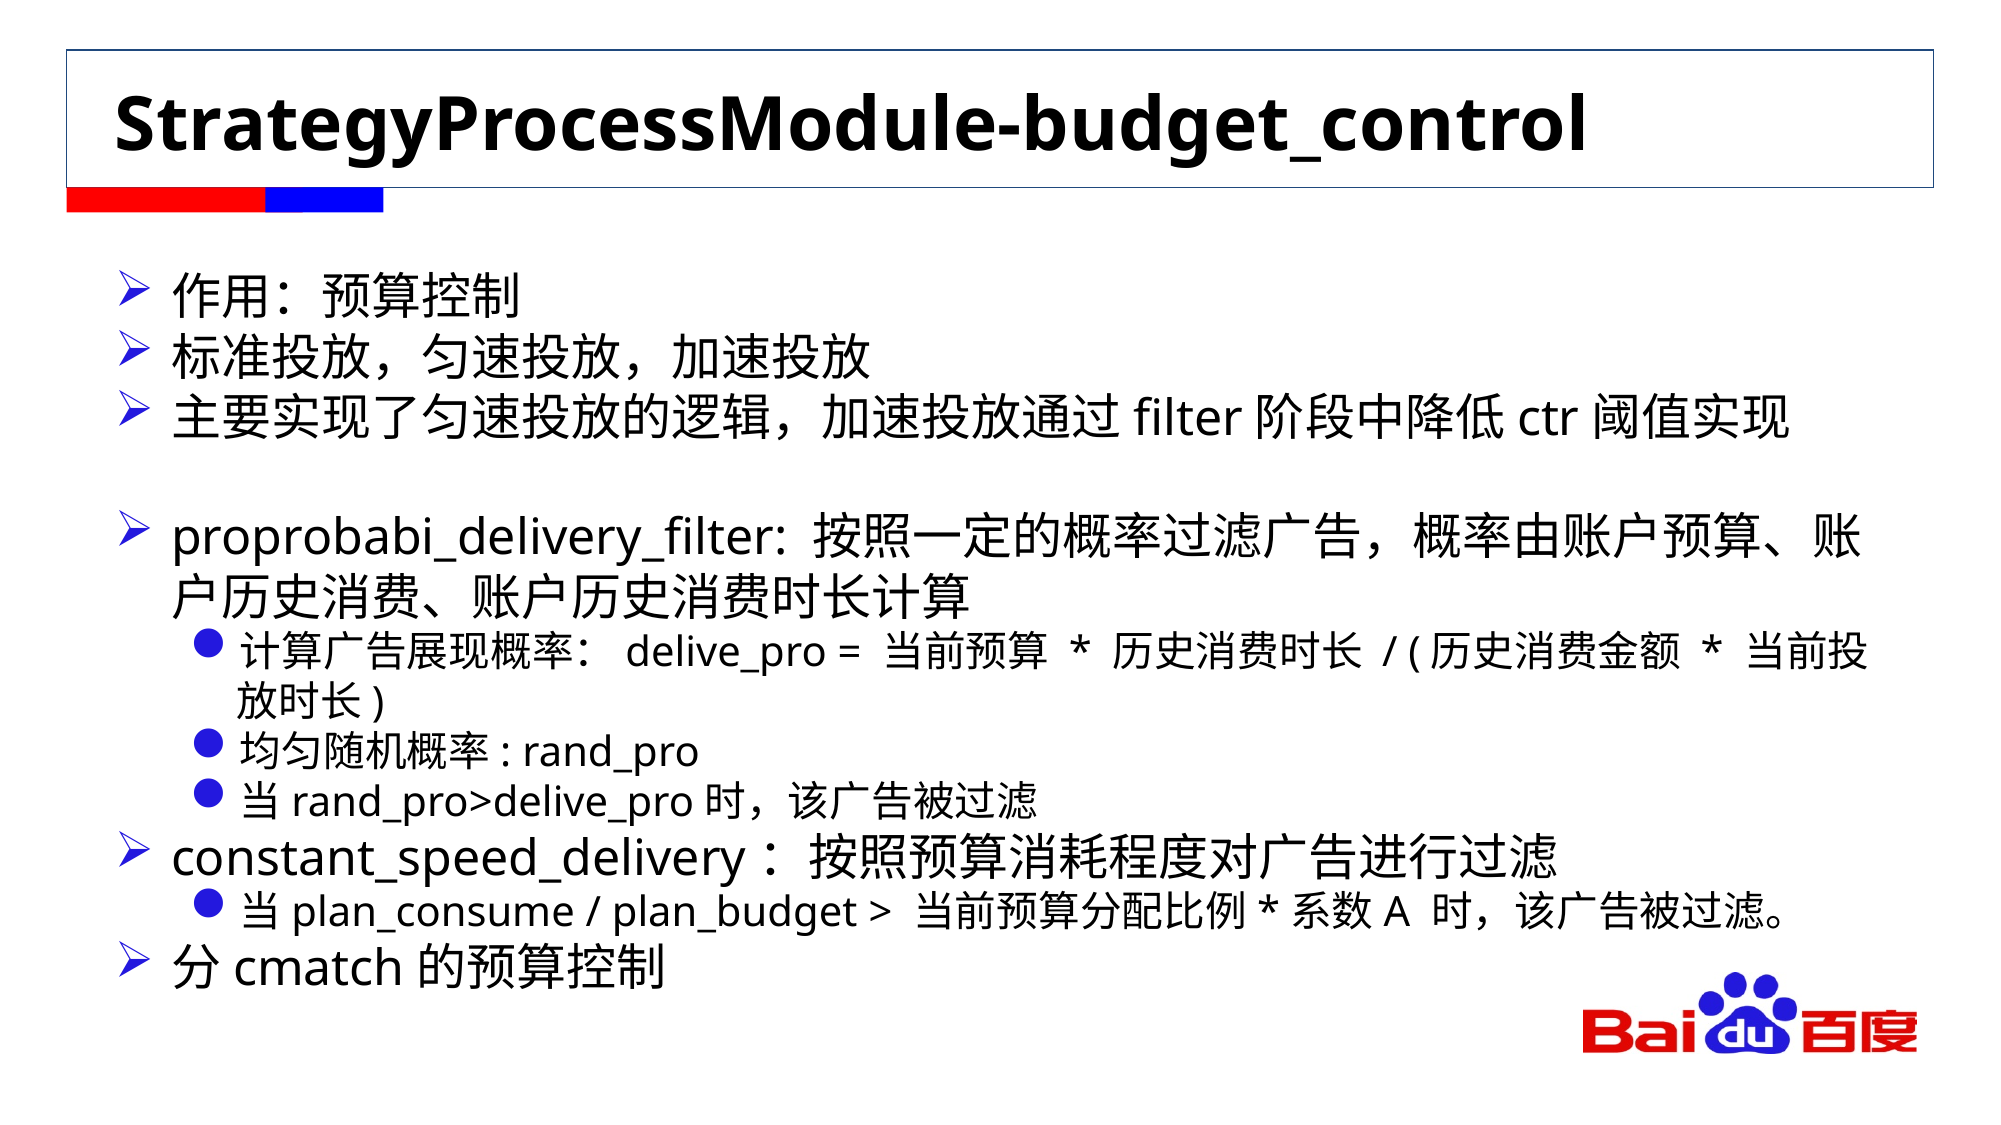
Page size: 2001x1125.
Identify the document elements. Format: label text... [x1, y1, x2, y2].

picture [1888, 972, 1917, 1054]
title StrategyProcessModule-budget_control [99, 56, 1901, 185]
list 作用：预算控制 标准投放，匀速投放，加速投放 主要实现了匀速投放的逻辑，加速投放通过filter阶段中降低ctr阈值实现 proprobabi_delivery_filter: 按照一定的概率过滤广告，概率由账户预算、账户历史消费、账户历史消费时长计算 计算广告展现概率：delive_pro = 当前预算 * 历史消费时长 / (历史消费金额 * 当前投放时长) 均匀随机概率: rand_pro 当rand_pro>delive_pro时，该广告被过滤 constant_speed_delivery：按照预算消耗程度对广告进行过滤 当plan_consume / plan_budget > 当前预算分配比例*系数A 时，该广告被过滤。 分cmatch的预算控制 [99, 257, 1888, 1094]
